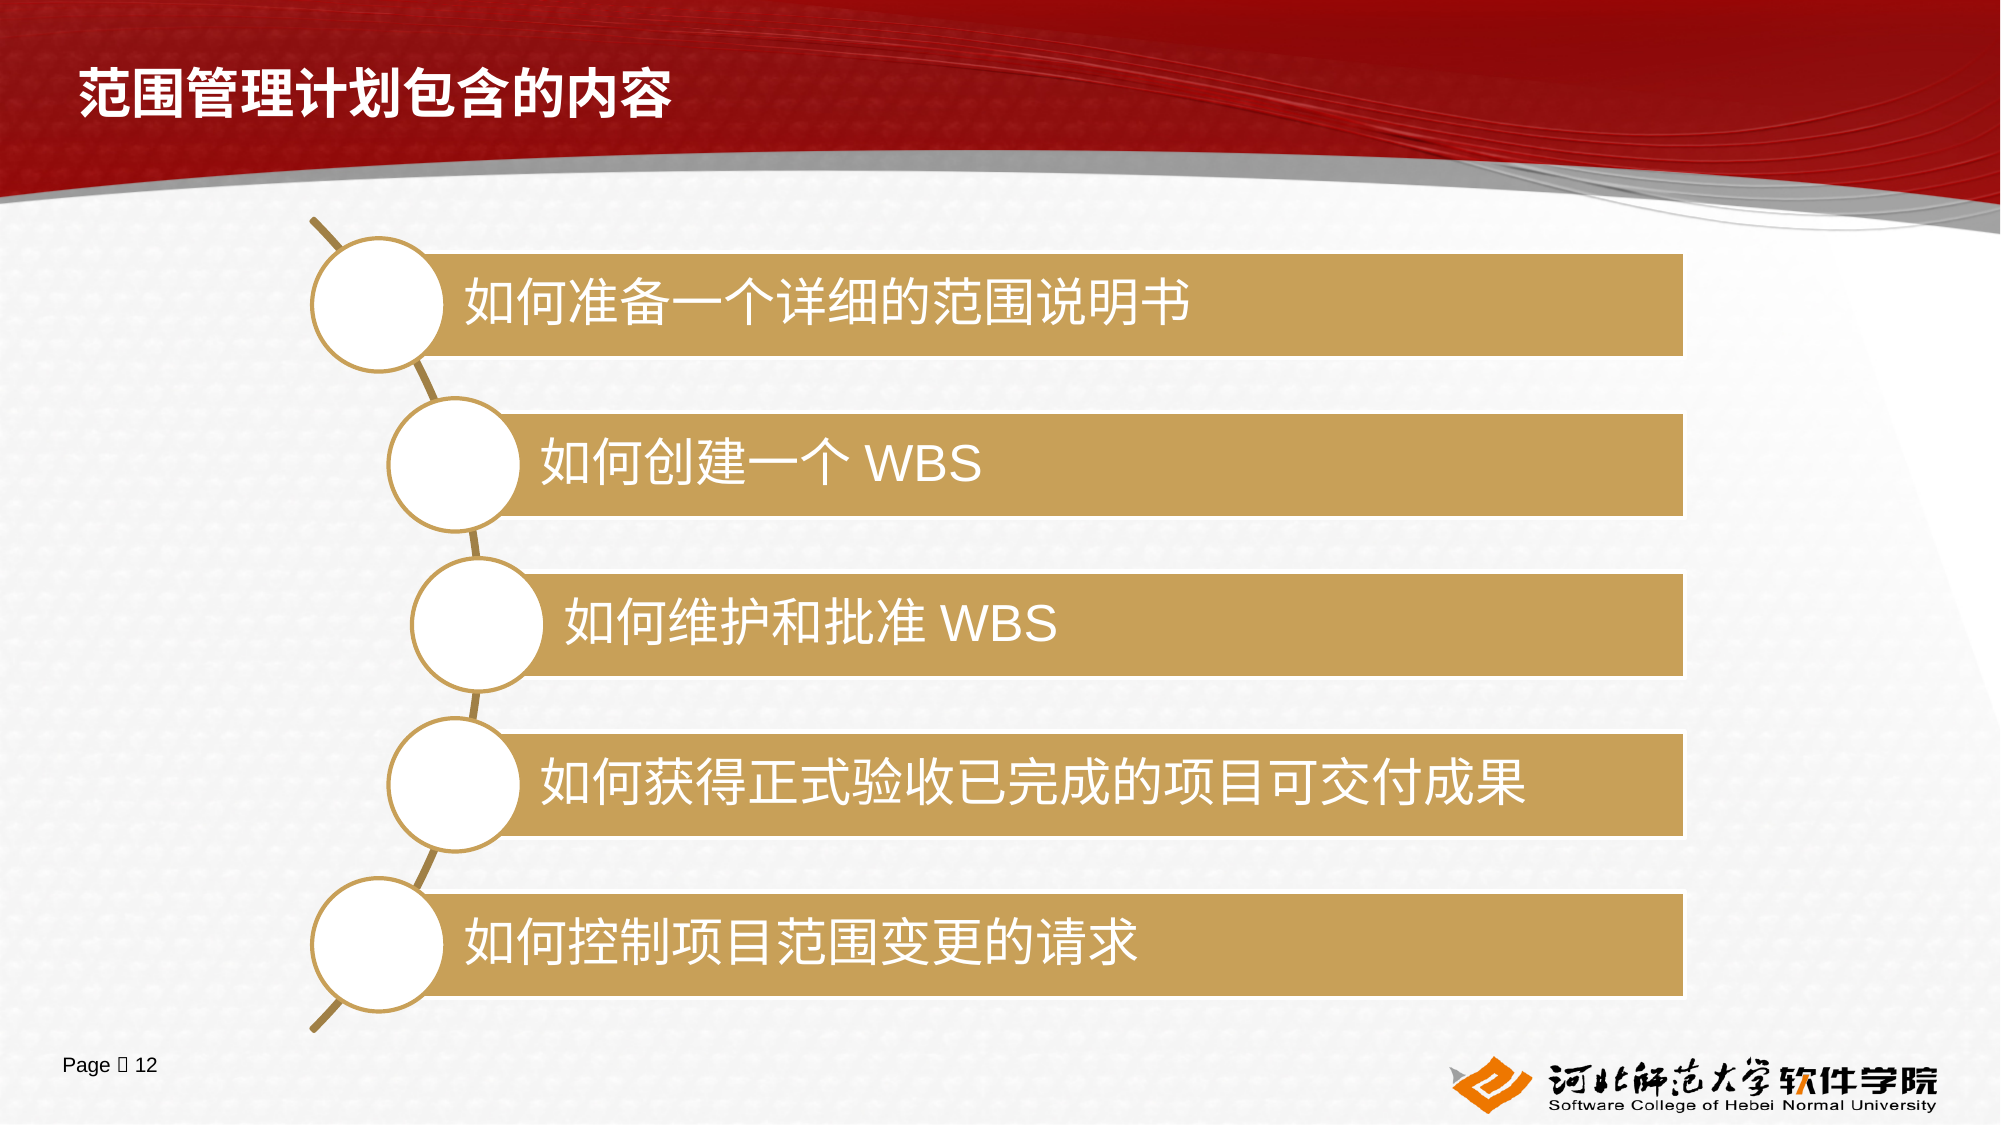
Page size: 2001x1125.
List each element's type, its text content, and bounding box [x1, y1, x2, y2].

picture [0, 0, 2001, 1125]
title 范围管理计划包含的内容 [77, 59, 1942, 166]
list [298, 197, 1698, 1052]
